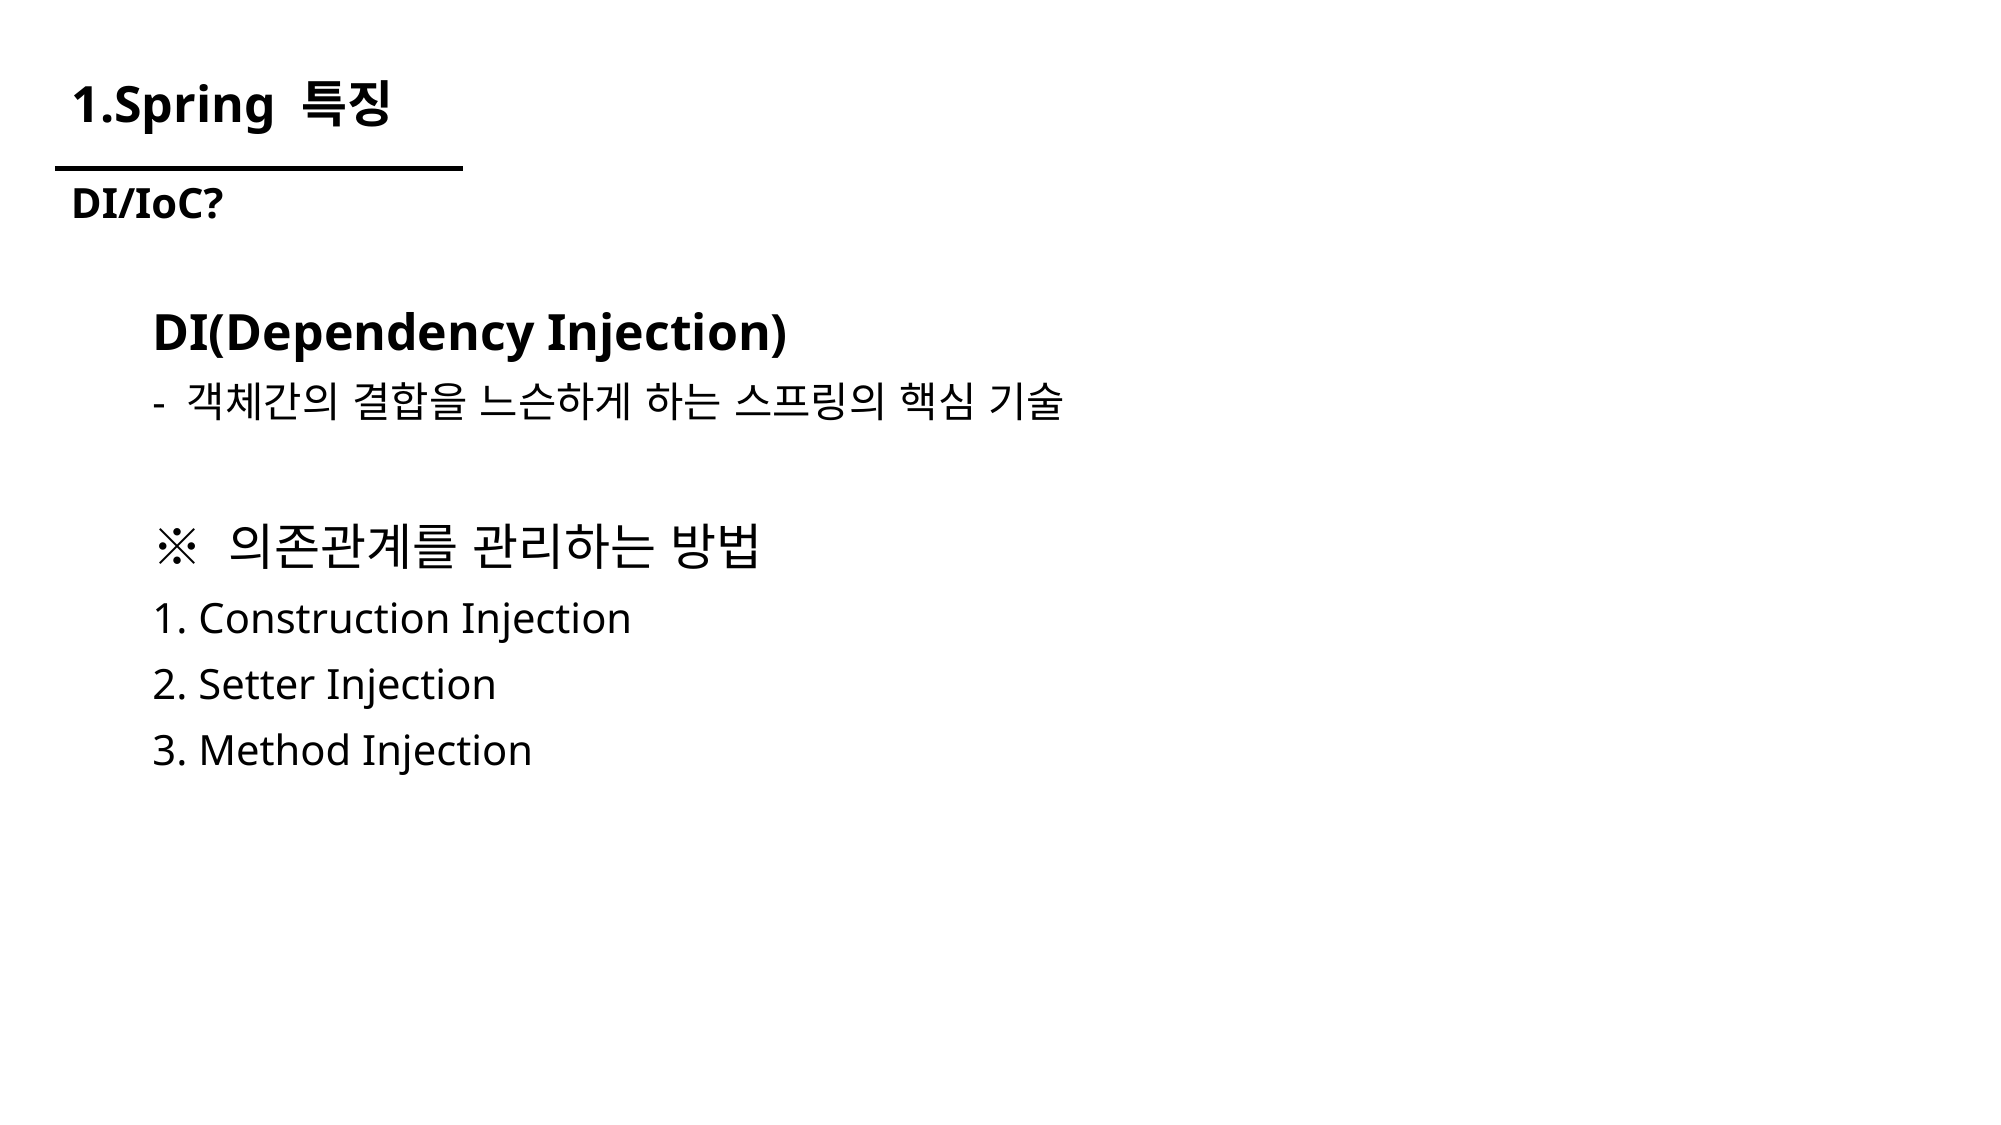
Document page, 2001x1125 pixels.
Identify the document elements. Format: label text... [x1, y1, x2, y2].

text_box DI/IoC? [55, 170, 445, 240]
title 1.Spring 특징 [56, 46, 710, 165]
list DI(Dependency Injection) - 객체간의 결합을 느슨하게 하는 스프링의 핵심 기술 ※ 의존관계를 관리하는 방법 1. Construction Injection 2. Setter Injection 3. Method Injection [137, 299, 1863, 1014]
